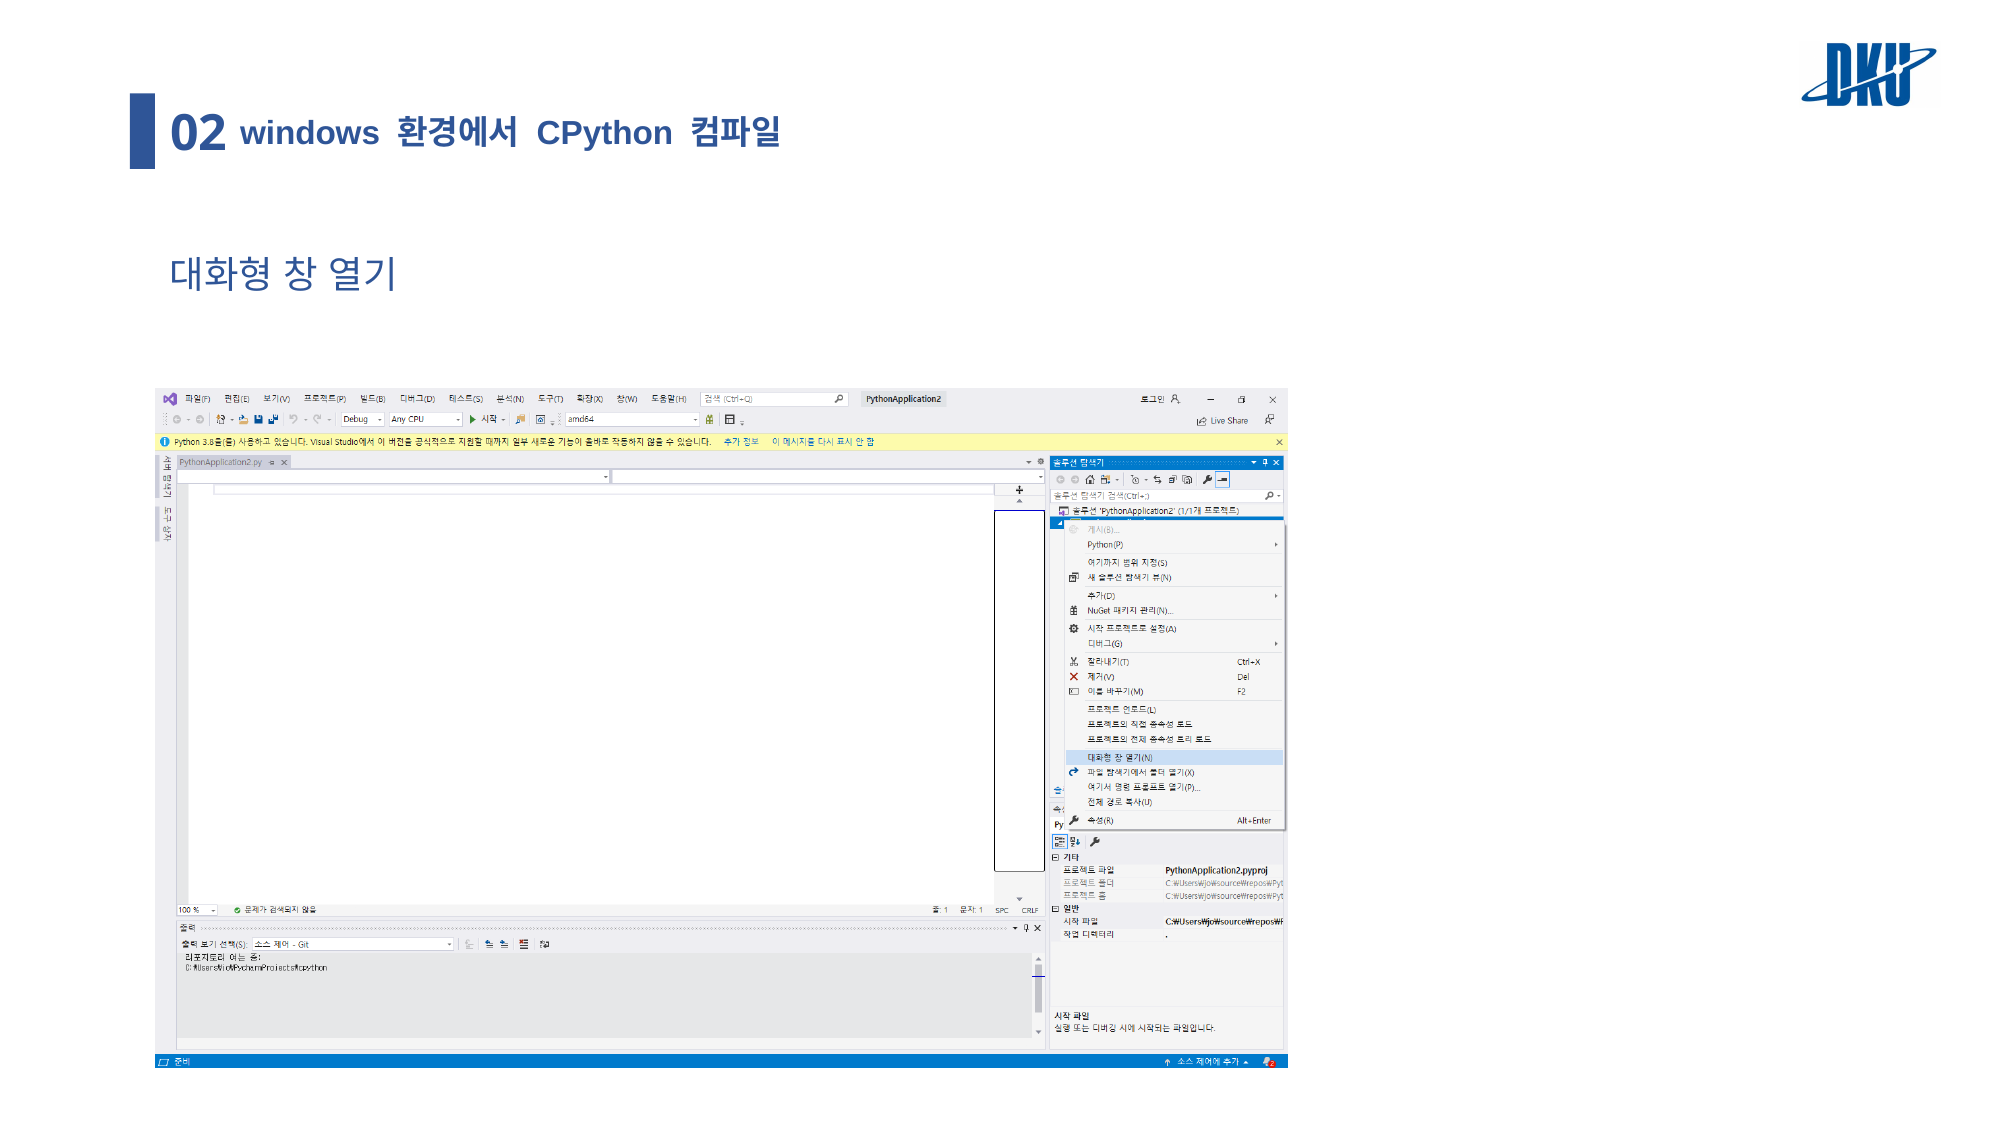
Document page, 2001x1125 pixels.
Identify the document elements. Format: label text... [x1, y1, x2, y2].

picture [154, 388, 1288, 1068]
picture [1799, 41, 1941, 108]
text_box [129, 93, 800, 169]
text_box 대화형 창 열기 [155, 243, 499, 303]
